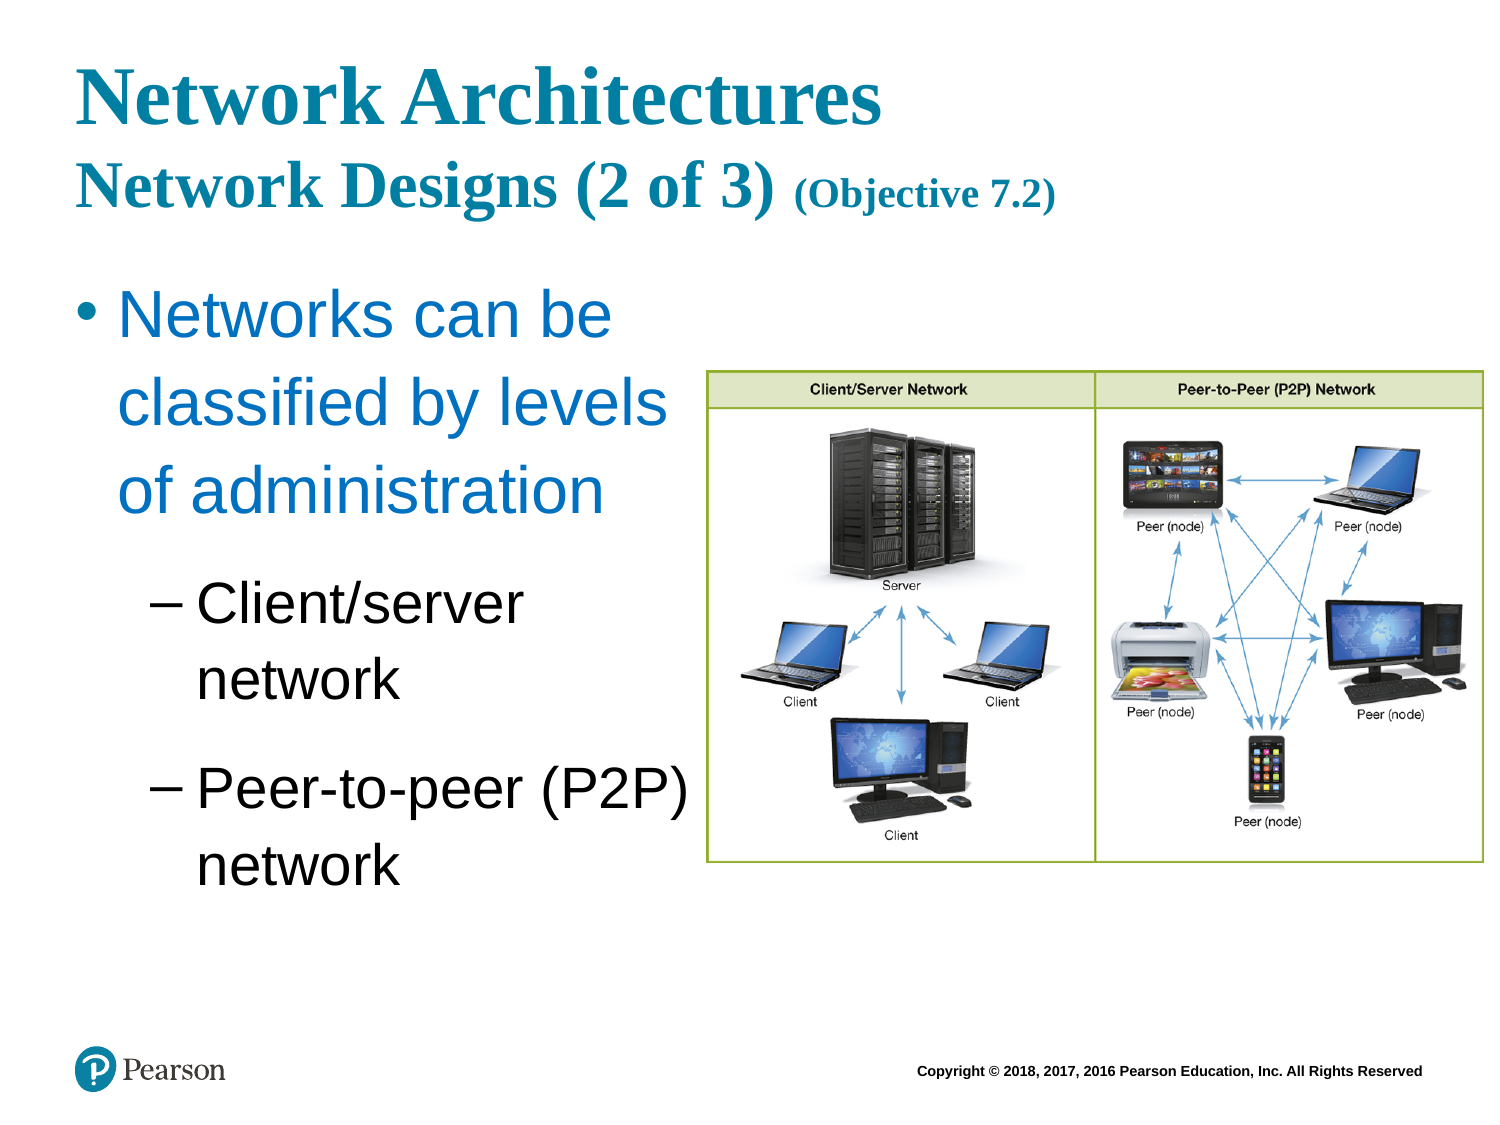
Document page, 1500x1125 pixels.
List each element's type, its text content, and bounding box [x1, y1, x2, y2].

picture [706, 370, 1484, 863]
title Network Architectures Network Designs (2 of 3) (Objective 7.2) [75, 0, 1500, 263]
list Networks can be classified by levels of administration Client/server network Peer-to-peer (P2P) network [75, 262, 743, 1025]
